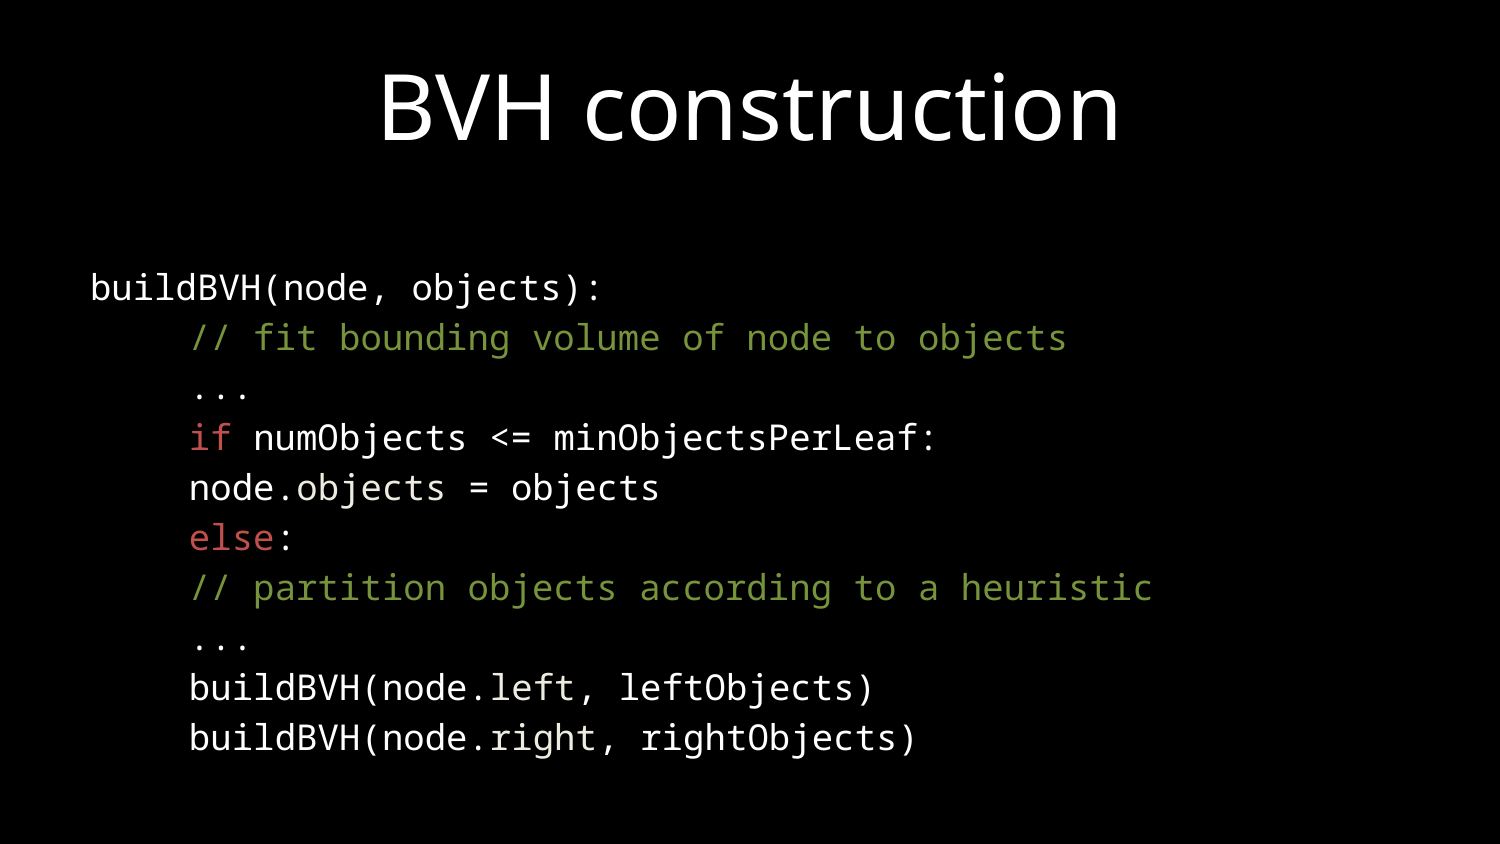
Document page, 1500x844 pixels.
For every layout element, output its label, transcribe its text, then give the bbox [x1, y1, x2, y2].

title BVH construction [75, 33, 1425, 175]
list buildBVH(node, objects): // fit bounding volume of node to objects ... if numObjects <= minObjectsPerLeaf: node.objects = objects else: // partition objects according to a heuristic ... buildBVH(node.left, leftObjects) buildBVH(node.right, rightObjects) [75, 196, 1425, 772]
